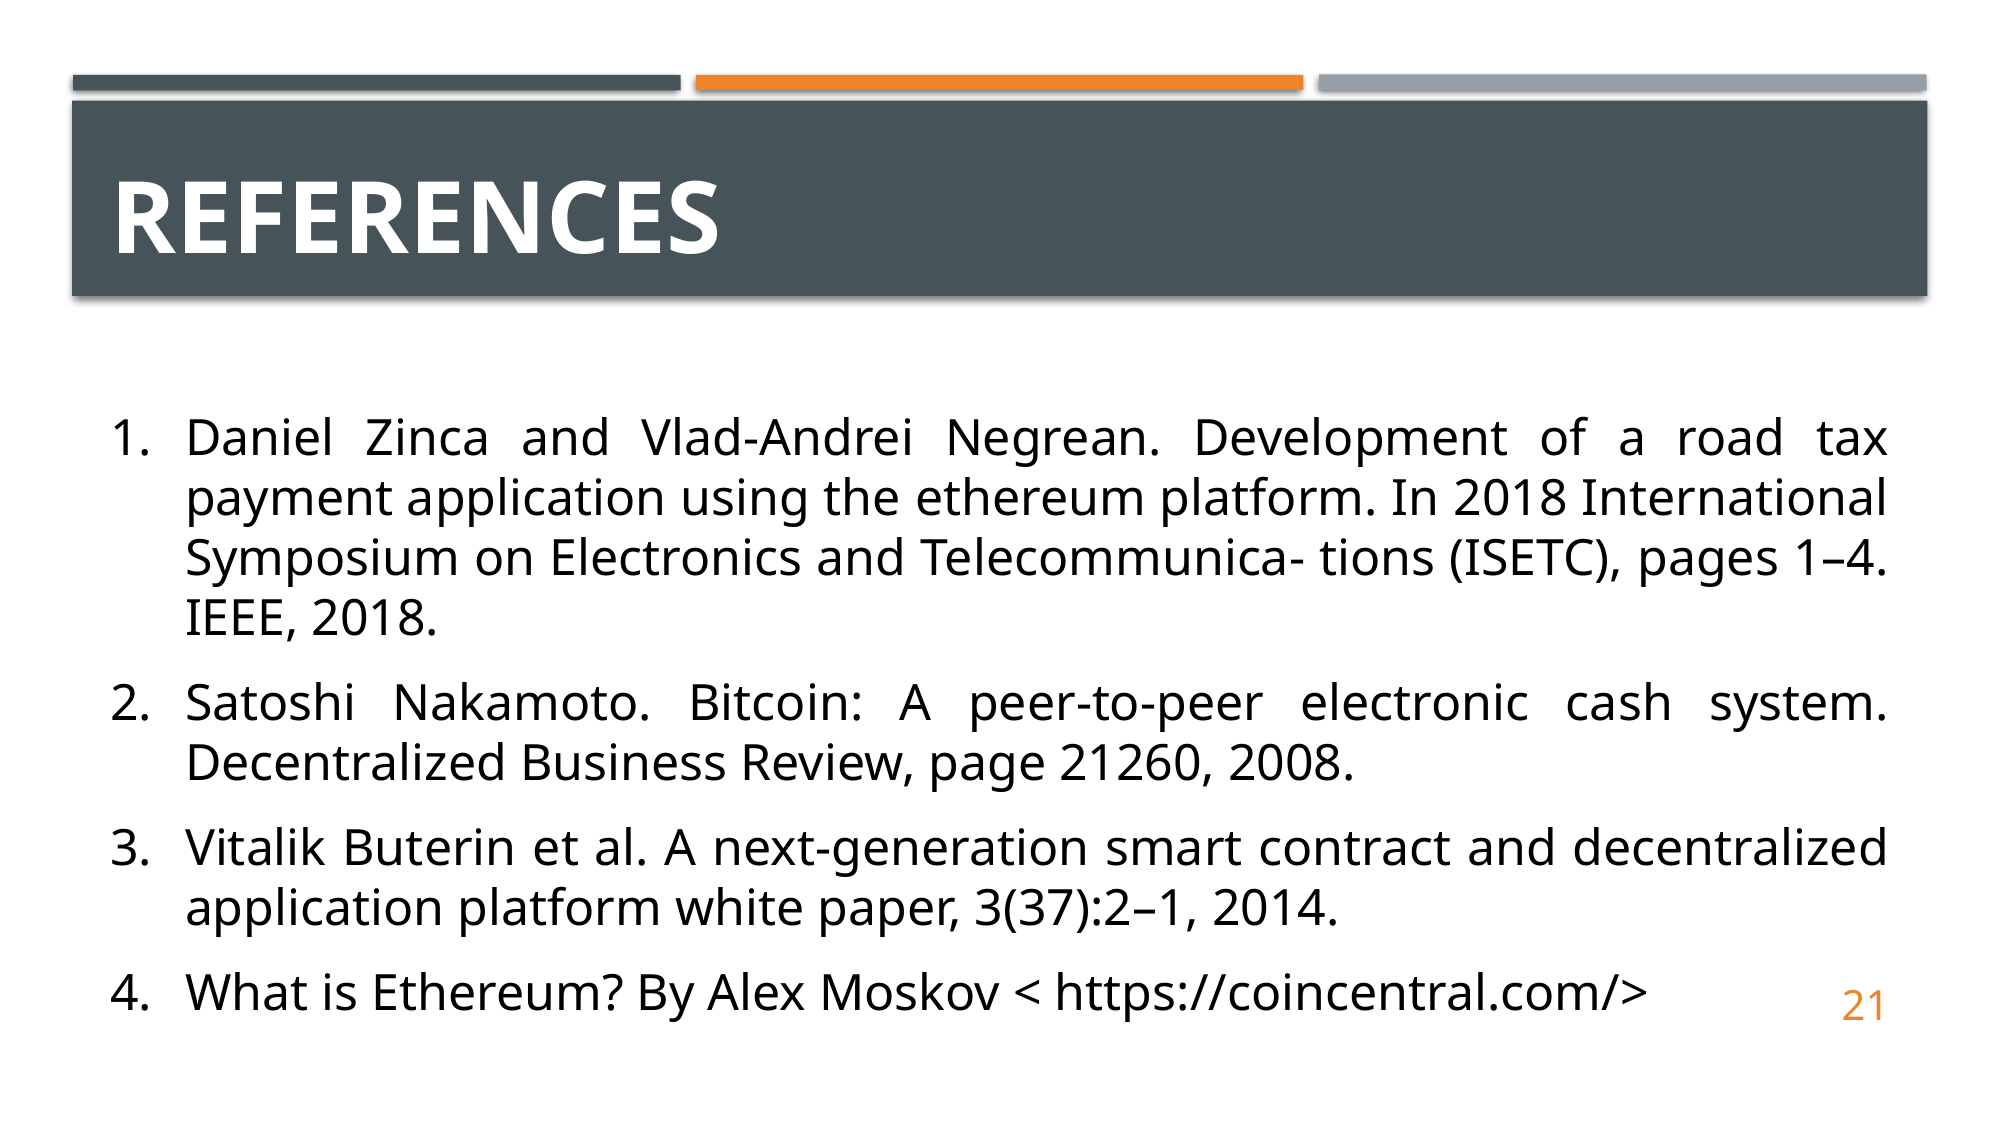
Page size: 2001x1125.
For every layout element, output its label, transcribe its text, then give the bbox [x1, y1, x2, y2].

text_box Daniel Zinca and Vlad-Andrei Negrean. Development of a road tax payment application using the ethereum platform. In 2018 International Symposium on Electronics and Telecommunica- tions (ISETC), pages 1–4. IEEE, 2018. Satoshi Nakamoto. Bitcoin: A peer-to-peer electronic cash system. Decentralized Business Review, page 21260, 2008. Vitalik Buterin et al. A next-generation smart contract and decentralized application platform white paper, 3(37):2–1, 2014. What is Ethereum? By Alex Moskov < https://coincentral.com/> [95, 397, 1905, 1028]
title References [95, 115, 1905, 282]
slide_number 21 [1732, 977, 1905, 1037]
